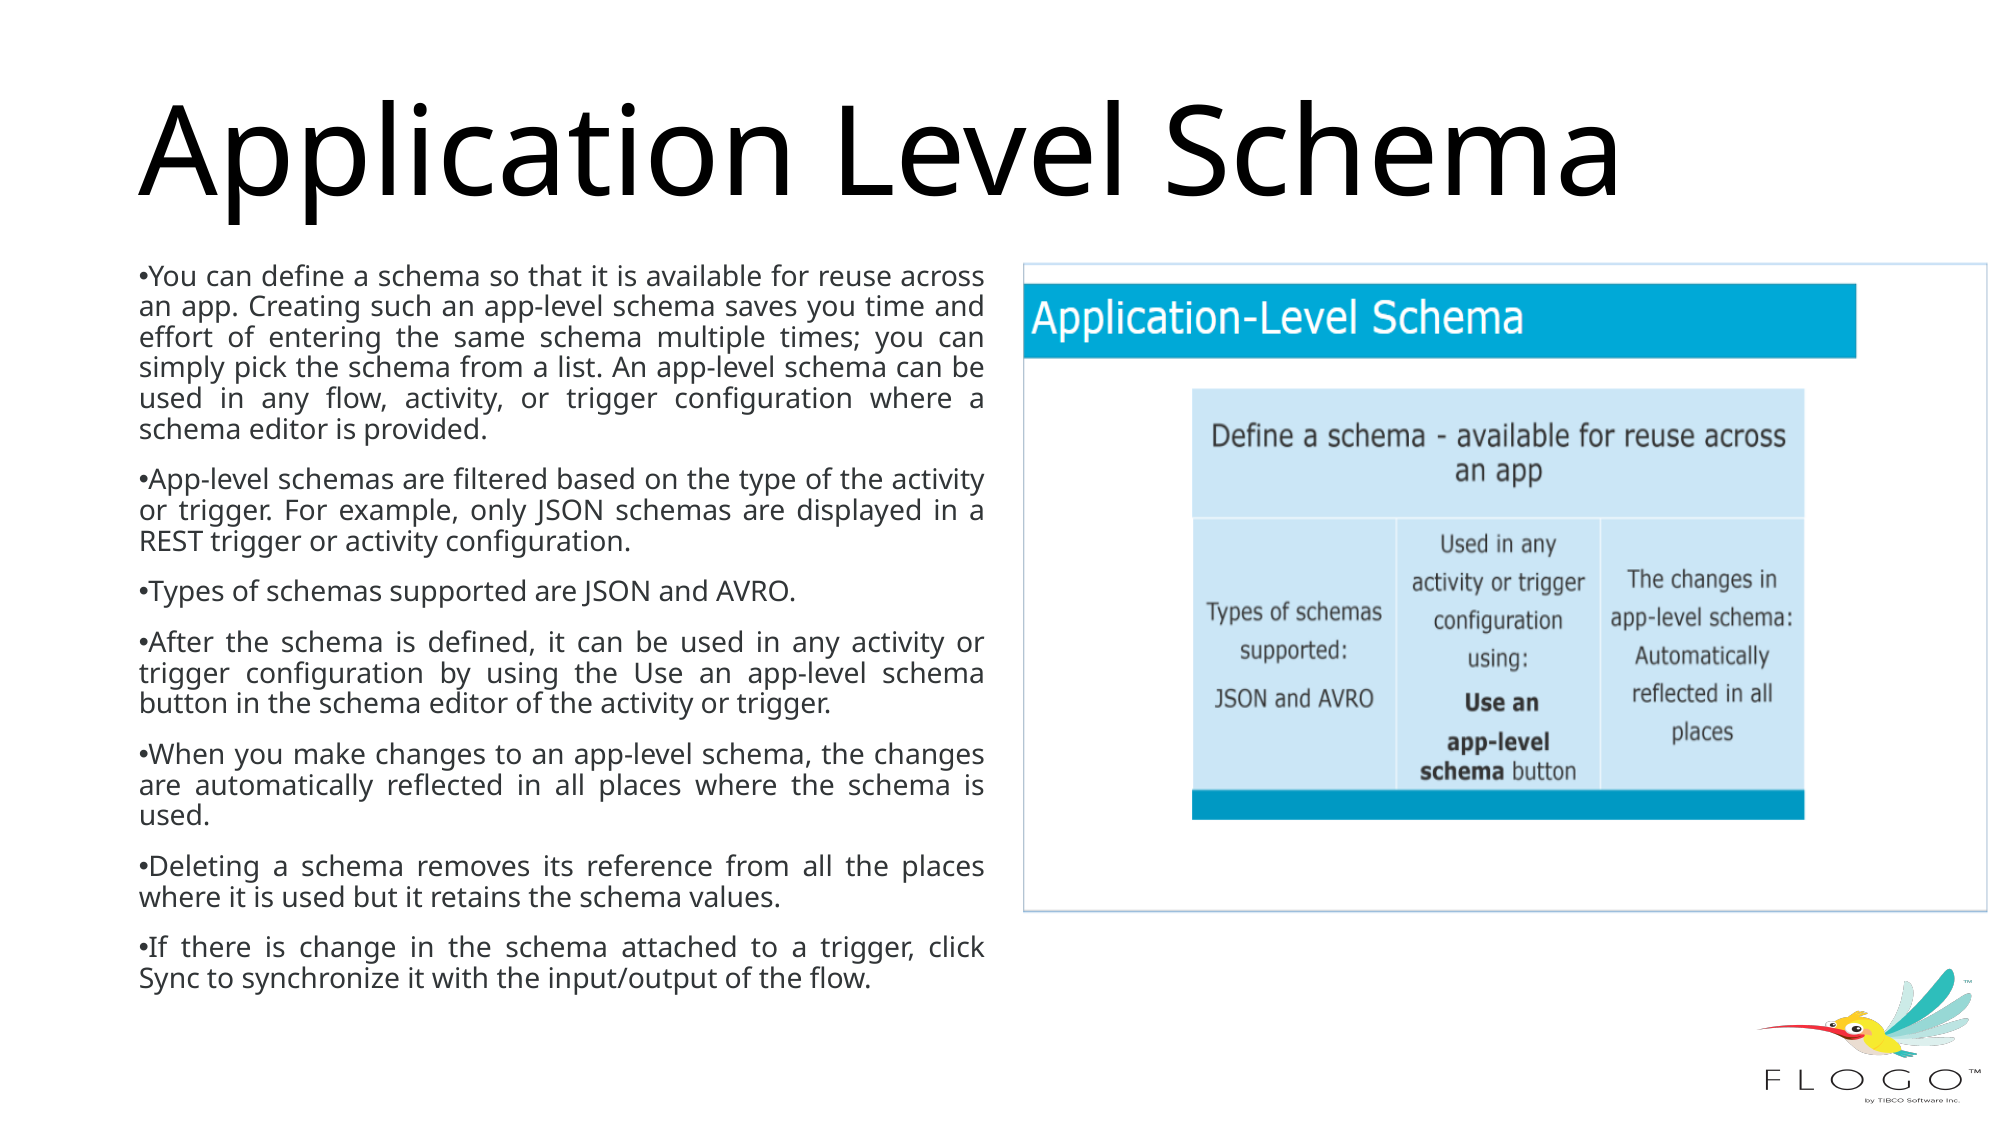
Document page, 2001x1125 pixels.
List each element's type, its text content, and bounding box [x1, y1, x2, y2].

subtitle You can define a schema so that it is available for reuse across an app. Creating such an app-level schema saves you time and effort of entering the same schema multiple times; you can simply pick the schema from a list. An app-level schema can be used in any flow, activity, or trigger configuration where a schema editor is provided. App-level schemas are filtered based on the type of the activity or trigger. For example, only JSON schemas are displayed in a REST trigger or activity configuration. Types of schemas supported are JSON and AVRO. After the schema is defined, it can be used in any activity or trigger configuration by using the Use an app-level schema button in the schema editor of the activity or trigger. When you make changes to an app-level schema, the changes are automatically reflected in all places where the schema is used. Deleting a schema removes its reference from all the places where it is used but it retains the schema values. If there is change in the schema attached to a trigger, click Sync to synchronize it with the input/output of the flow. [123, 254, 1000, 1003]
picture [1018, 254, 2000, 921]
picture [1749, 960, 1988, 1111]
title Application Level Schema [123, 48, 1662, 230]
